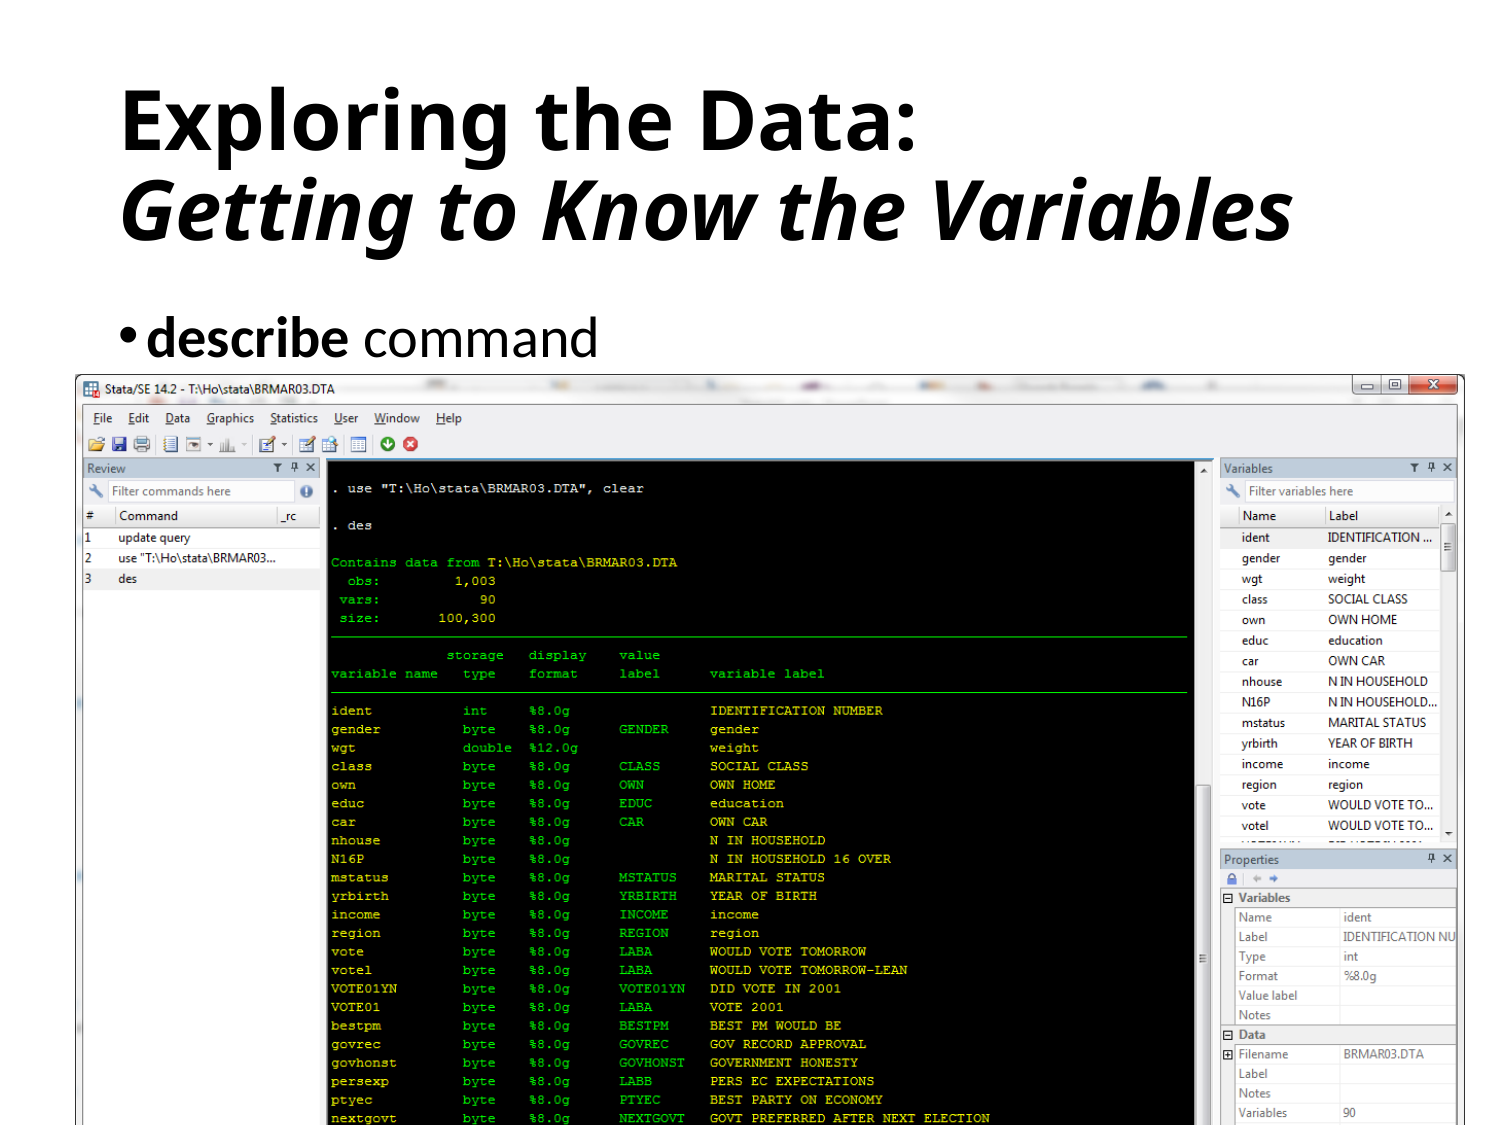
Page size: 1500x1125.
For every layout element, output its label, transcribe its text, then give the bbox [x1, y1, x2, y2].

title Exploring the Data: Getting to Know the Variables [103, 59, 1397, 278]
picture [74, 374, 1465, 1125]
list describe command [103, 299, 1397, 374]
